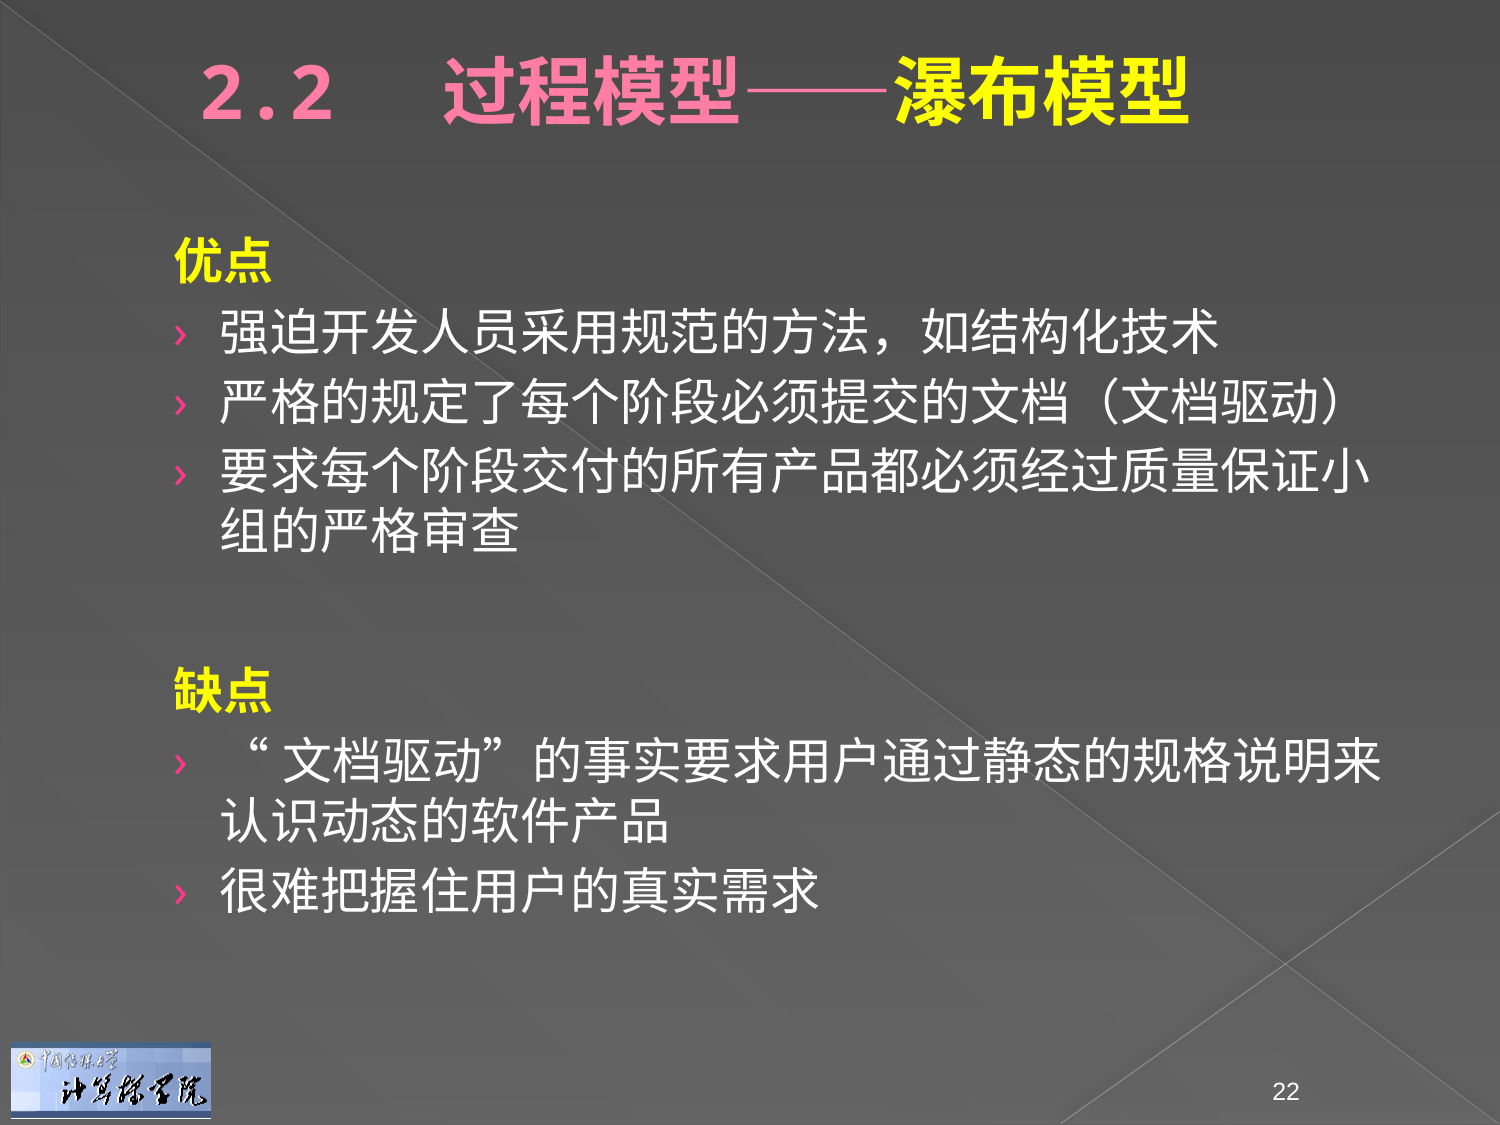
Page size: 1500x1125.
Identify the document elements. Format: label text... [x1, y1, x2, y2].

text_box 2.2 过程模型——瀑布模型 [105, 11, 1275, 168]
picture [11, 1042, 211, 1119]
slide_number 22 [1245, 1063, 1328, 1113]
list 优点 强迫开发人员采用规范的方法，如结构化技术 严格的规定了每个阶段必须提交的文档（文档驱动） 要求每个阶段交付的所有产品都必须经过质量保证小组的严格审查 缺点 “文档驱动”的事实要求用户通过静态的规格说明来认识动态的软件产品 很难把握住用户的真实需求 [70, 222, 1400, 973]
